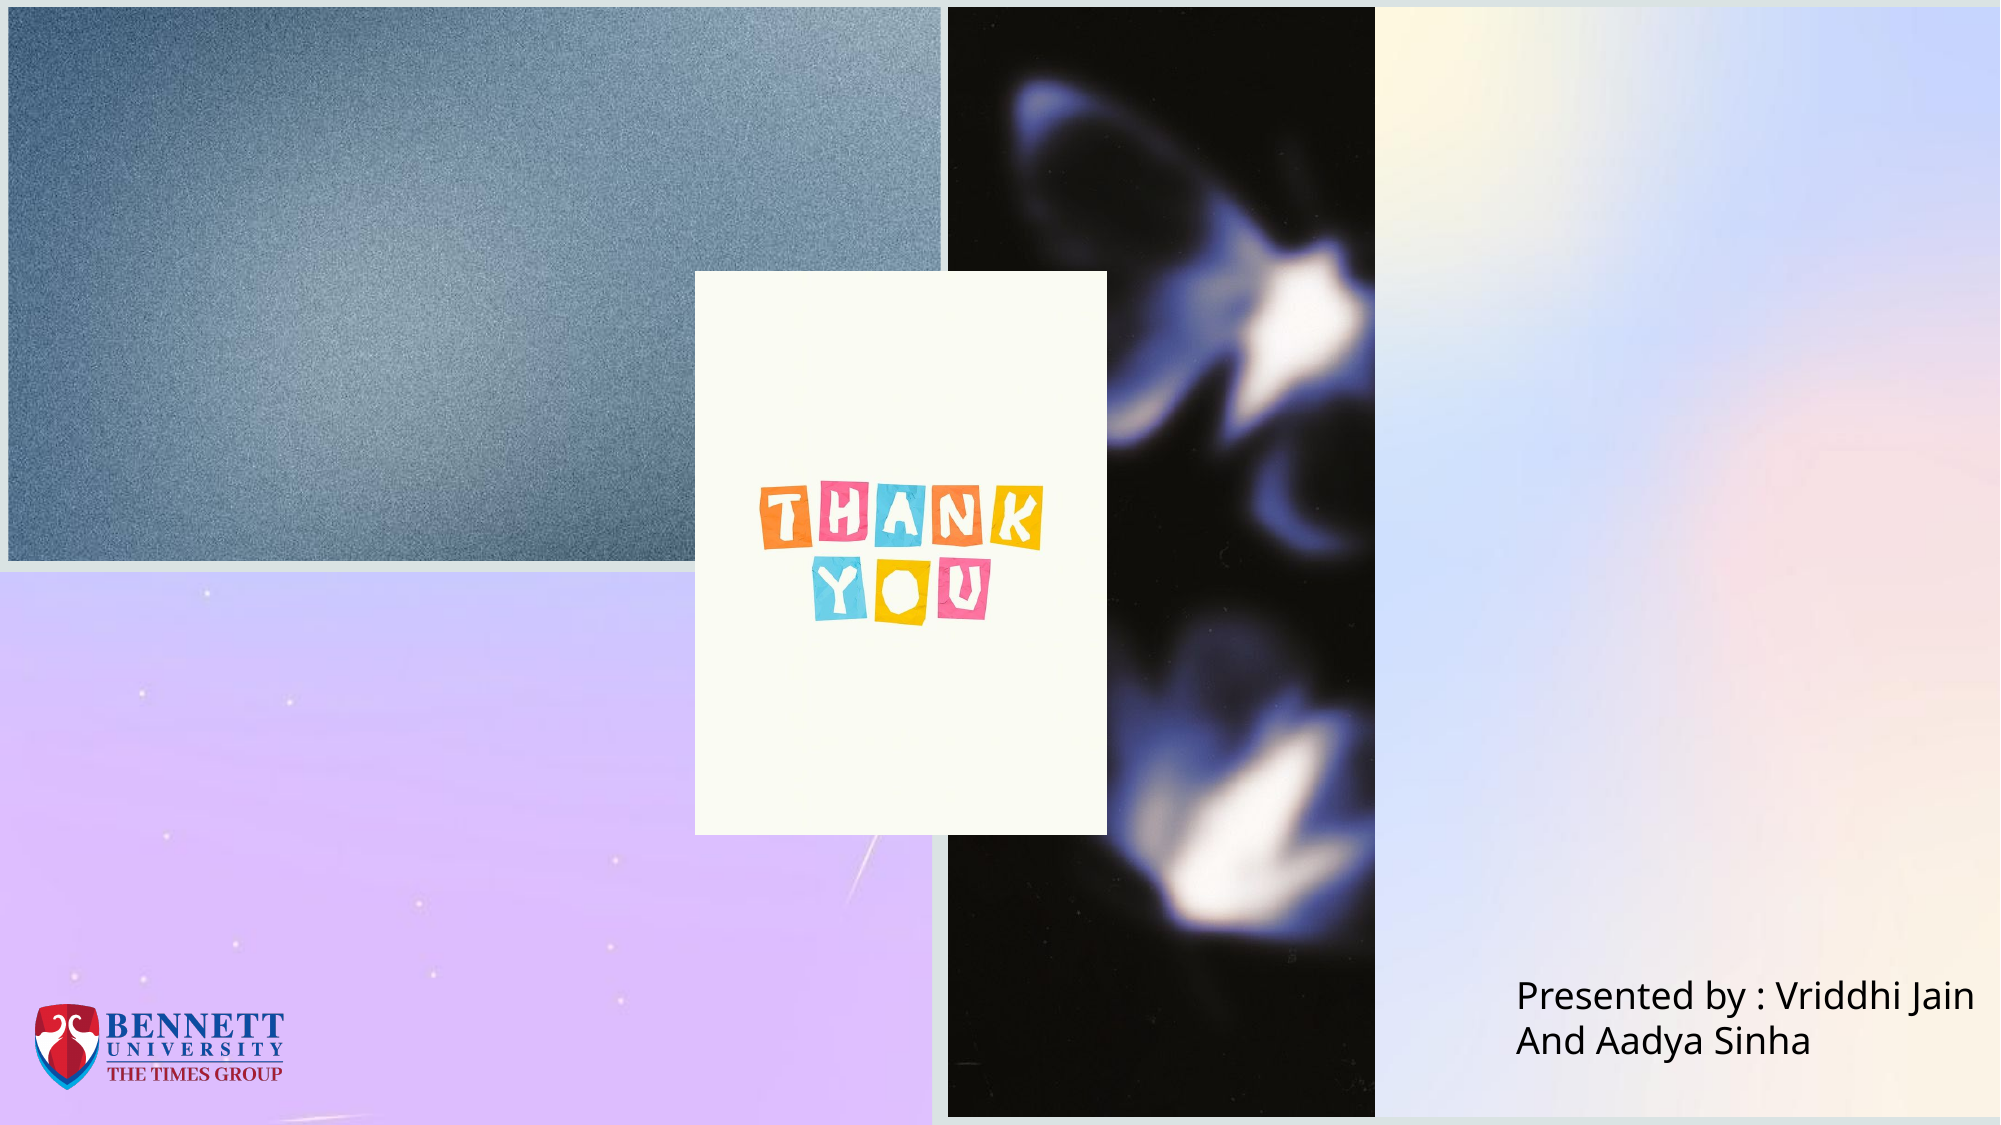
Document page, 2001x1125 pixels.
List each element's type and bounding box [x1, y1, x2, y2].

text_box [0, 0, 2000, 571]
list [948, 7, 1375, 1118]
text_box [933, 835, 2000, 1125]
picture [0, 7, 1107, 1125]
picture [1375, 7, 2000, 1118]
